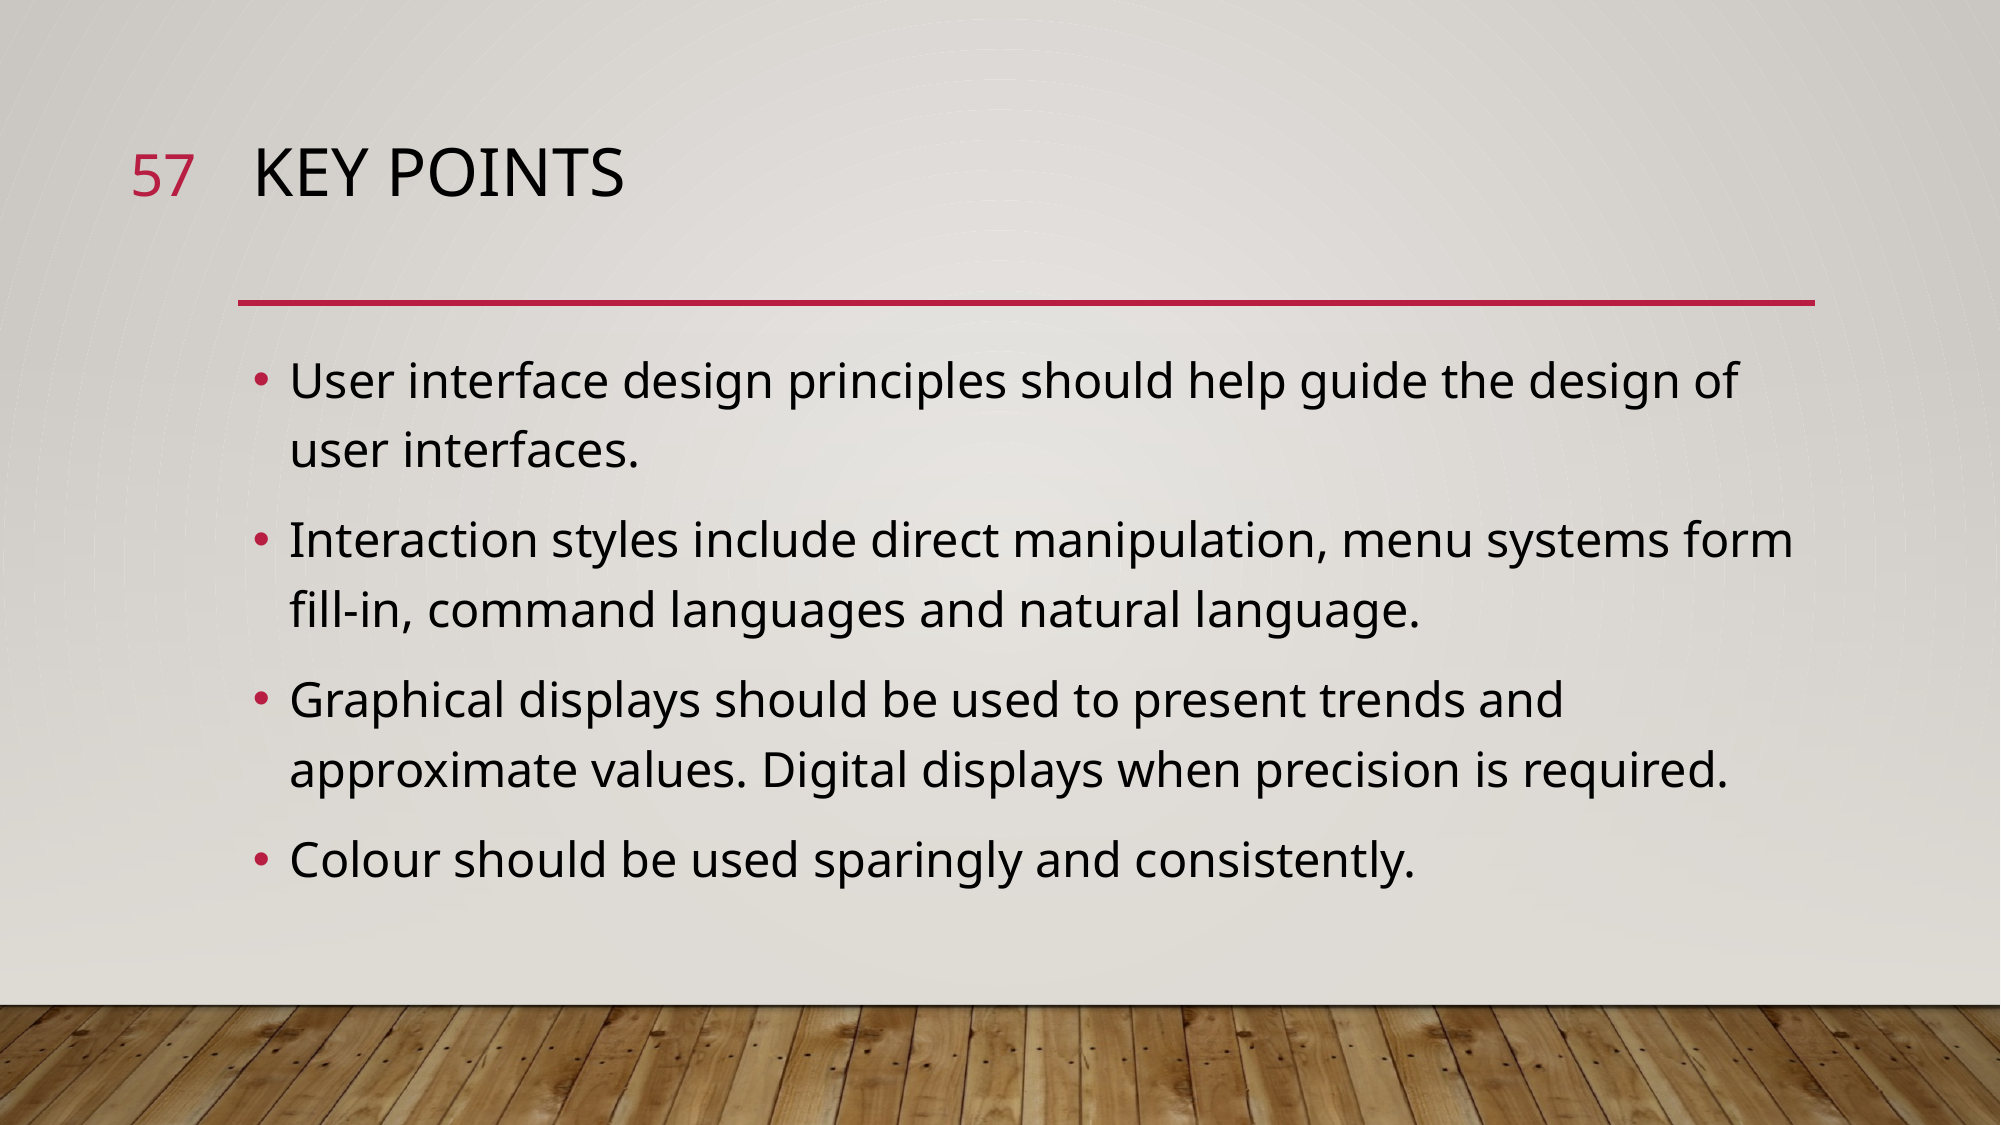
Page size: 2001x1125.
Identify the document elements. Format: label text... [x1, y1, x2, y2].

picture [0, 1005, 2000, 1125]
list User interface design principles should help guide the design of user interfaces. Interaction styles include direct manipulation, menu systems form fill-in, command languages and natural language. Graphical displays should be used to present trends and approximate values. Digital displays when precision is required. Colour should be used sparingly and consistently. [238, 330, 1814, 897]
title Key points [238, 131, 1814, 305]
slide_number 57 [78, 131, 212, 214]
